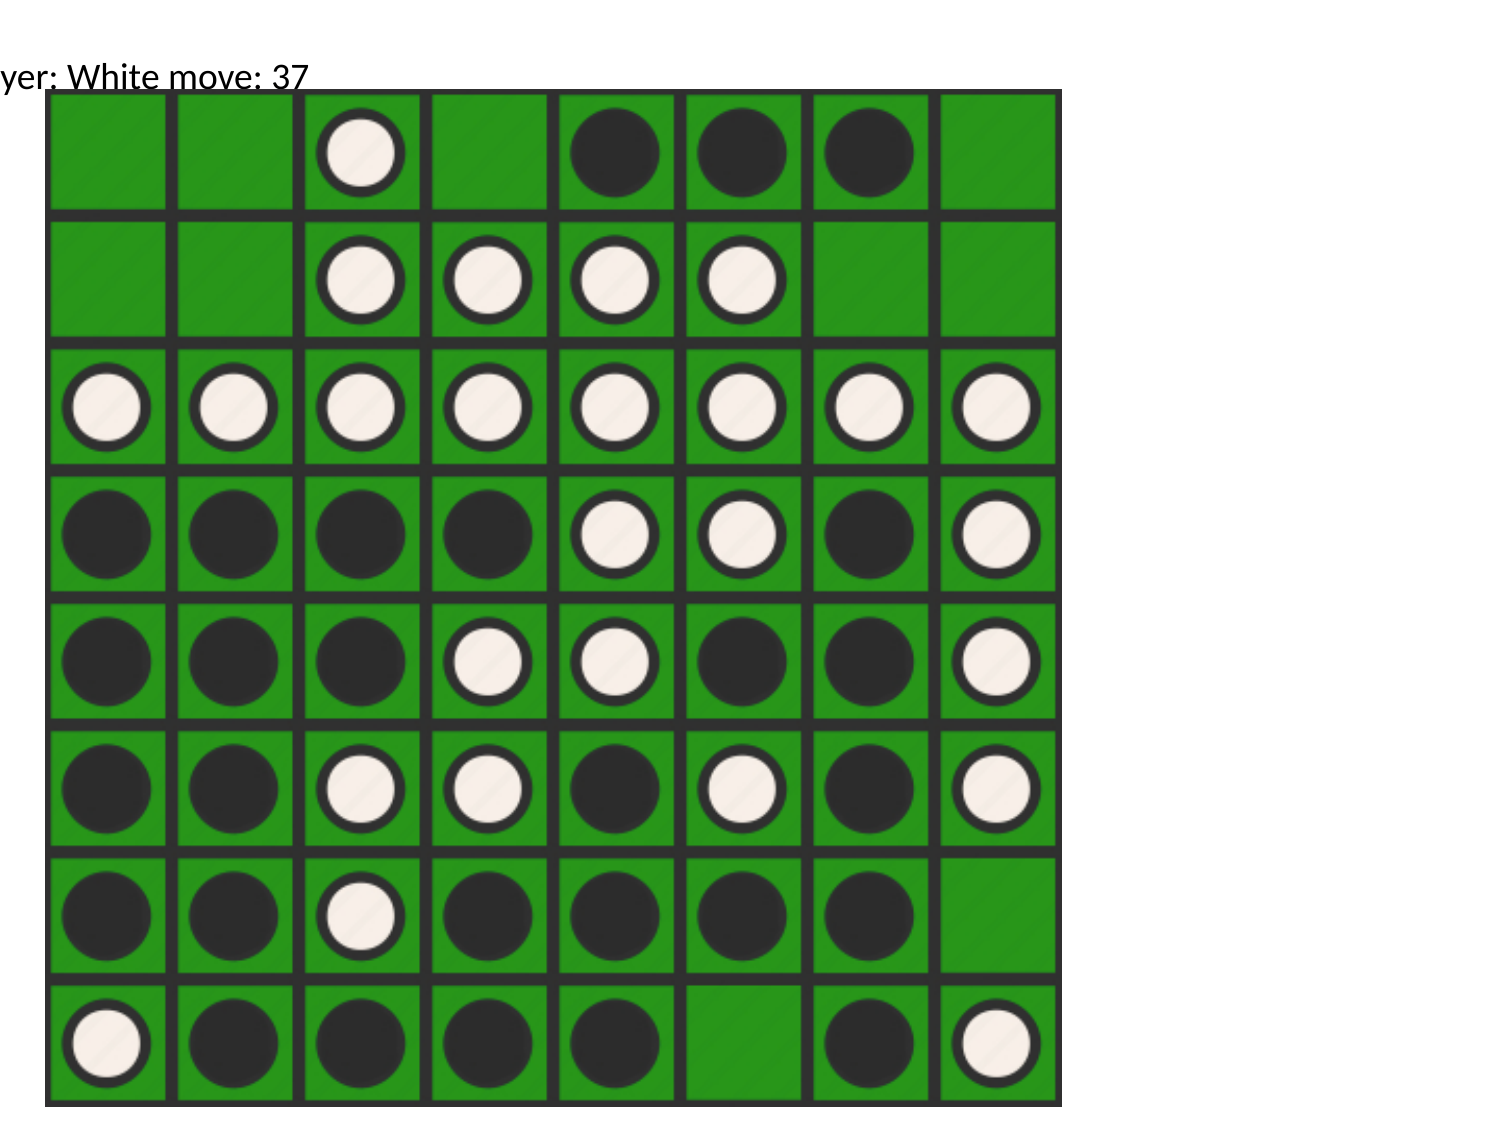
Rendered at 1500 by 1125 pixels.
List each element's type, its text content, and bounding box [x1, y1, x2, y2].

picture [44, 89, 1062, 1107]
text_box turn: 50 player: White move: 37 [0, 44, 325, 105]
